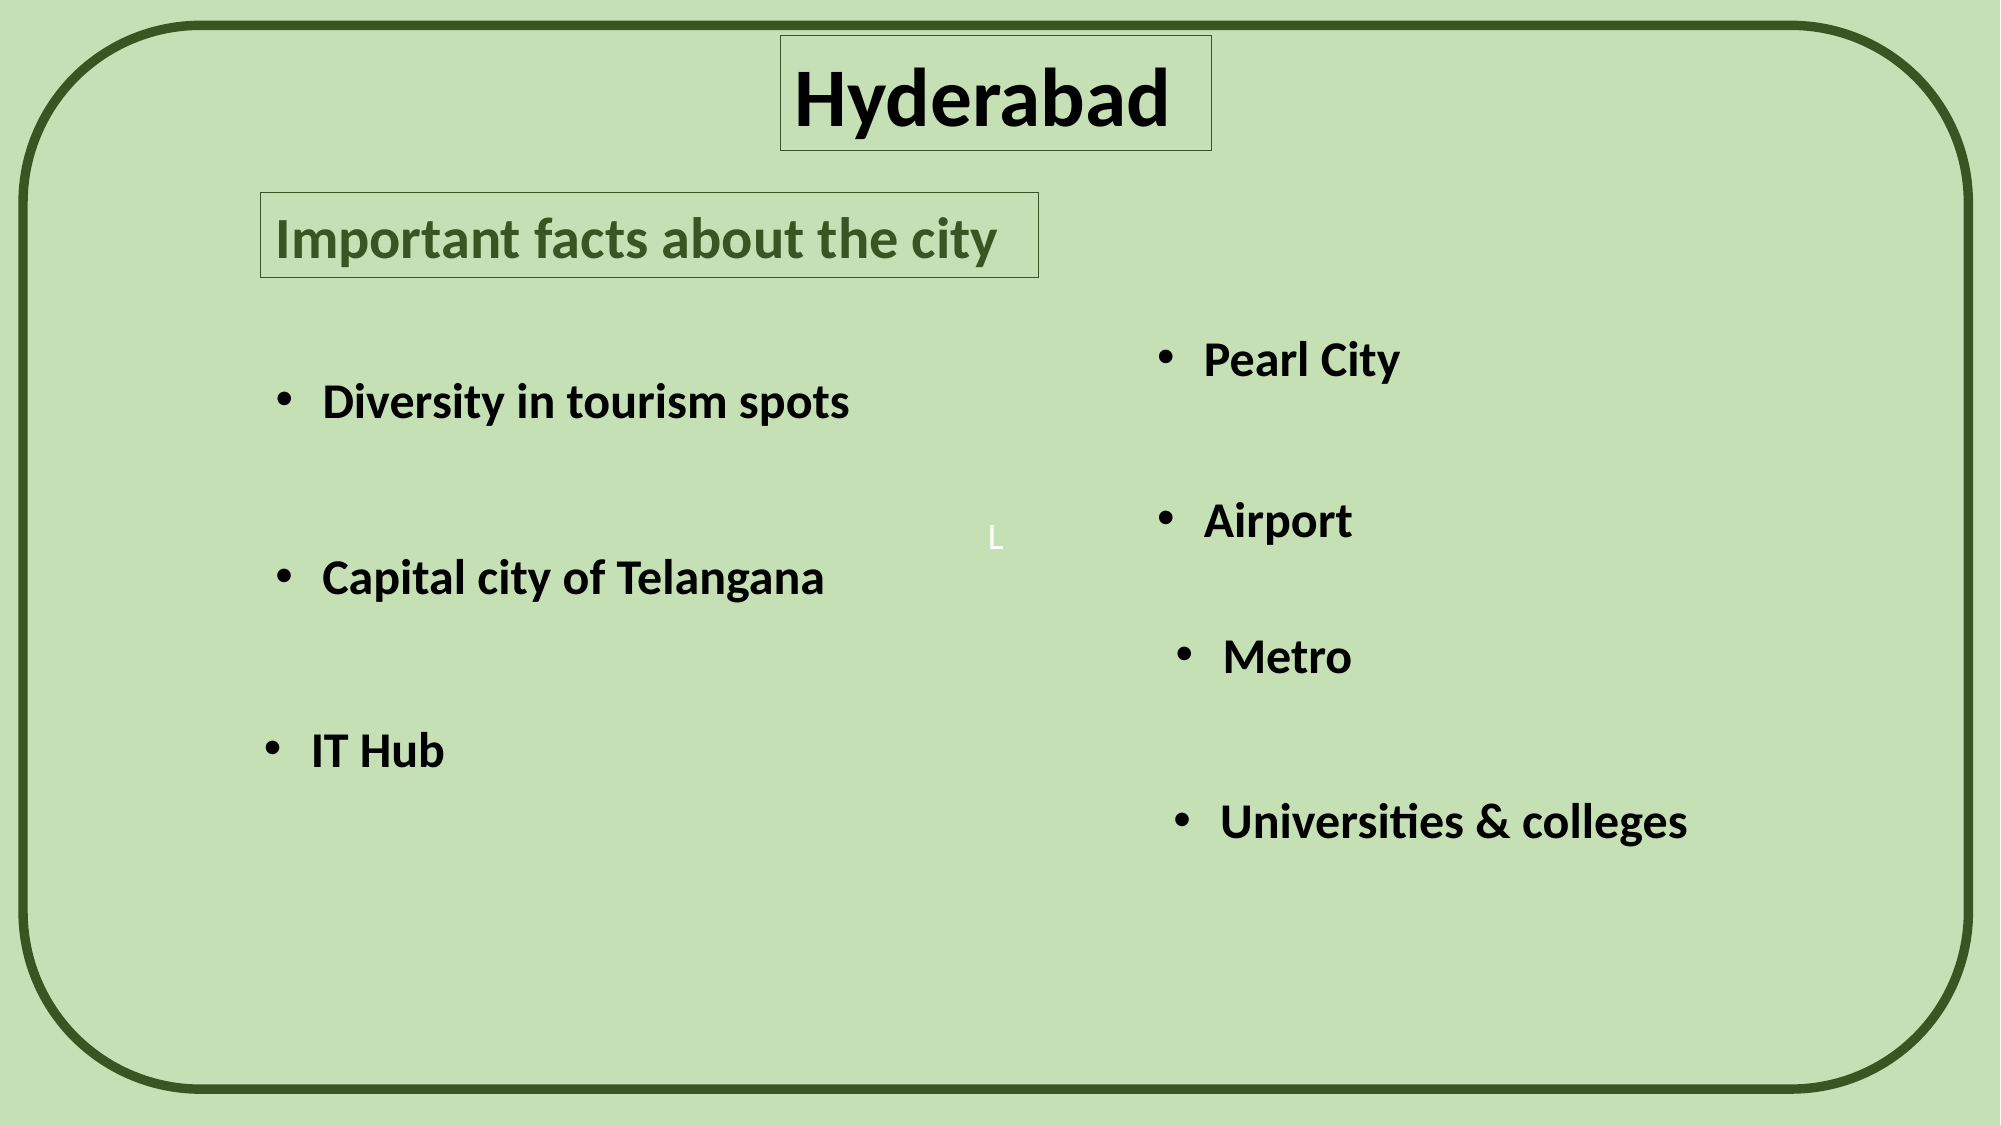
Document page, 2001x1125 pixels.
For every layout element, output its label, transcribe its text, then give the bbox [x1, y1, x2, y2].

text_box Diversity in tourism spots [260, 360, 889, 436]
text_box Important facts about the city [260, 192, 1039, 278]
text_box Metro [1160, 616, 1734, 691]
text_box Universities & colleges [1158, 781, 1731, 857]
text_box Airport [1142, 480, 1715, 556]
text_box Pearl City [1142, 319, 1715, 395]
text_box L [21, 24, 1970, 1091]
text_box Capital city of Telangana [260, 537, 907, 613]
text_box IT Hub [249, 710, 822, 785]
text_box Hyderabad [780, 35, 1212, 151]
